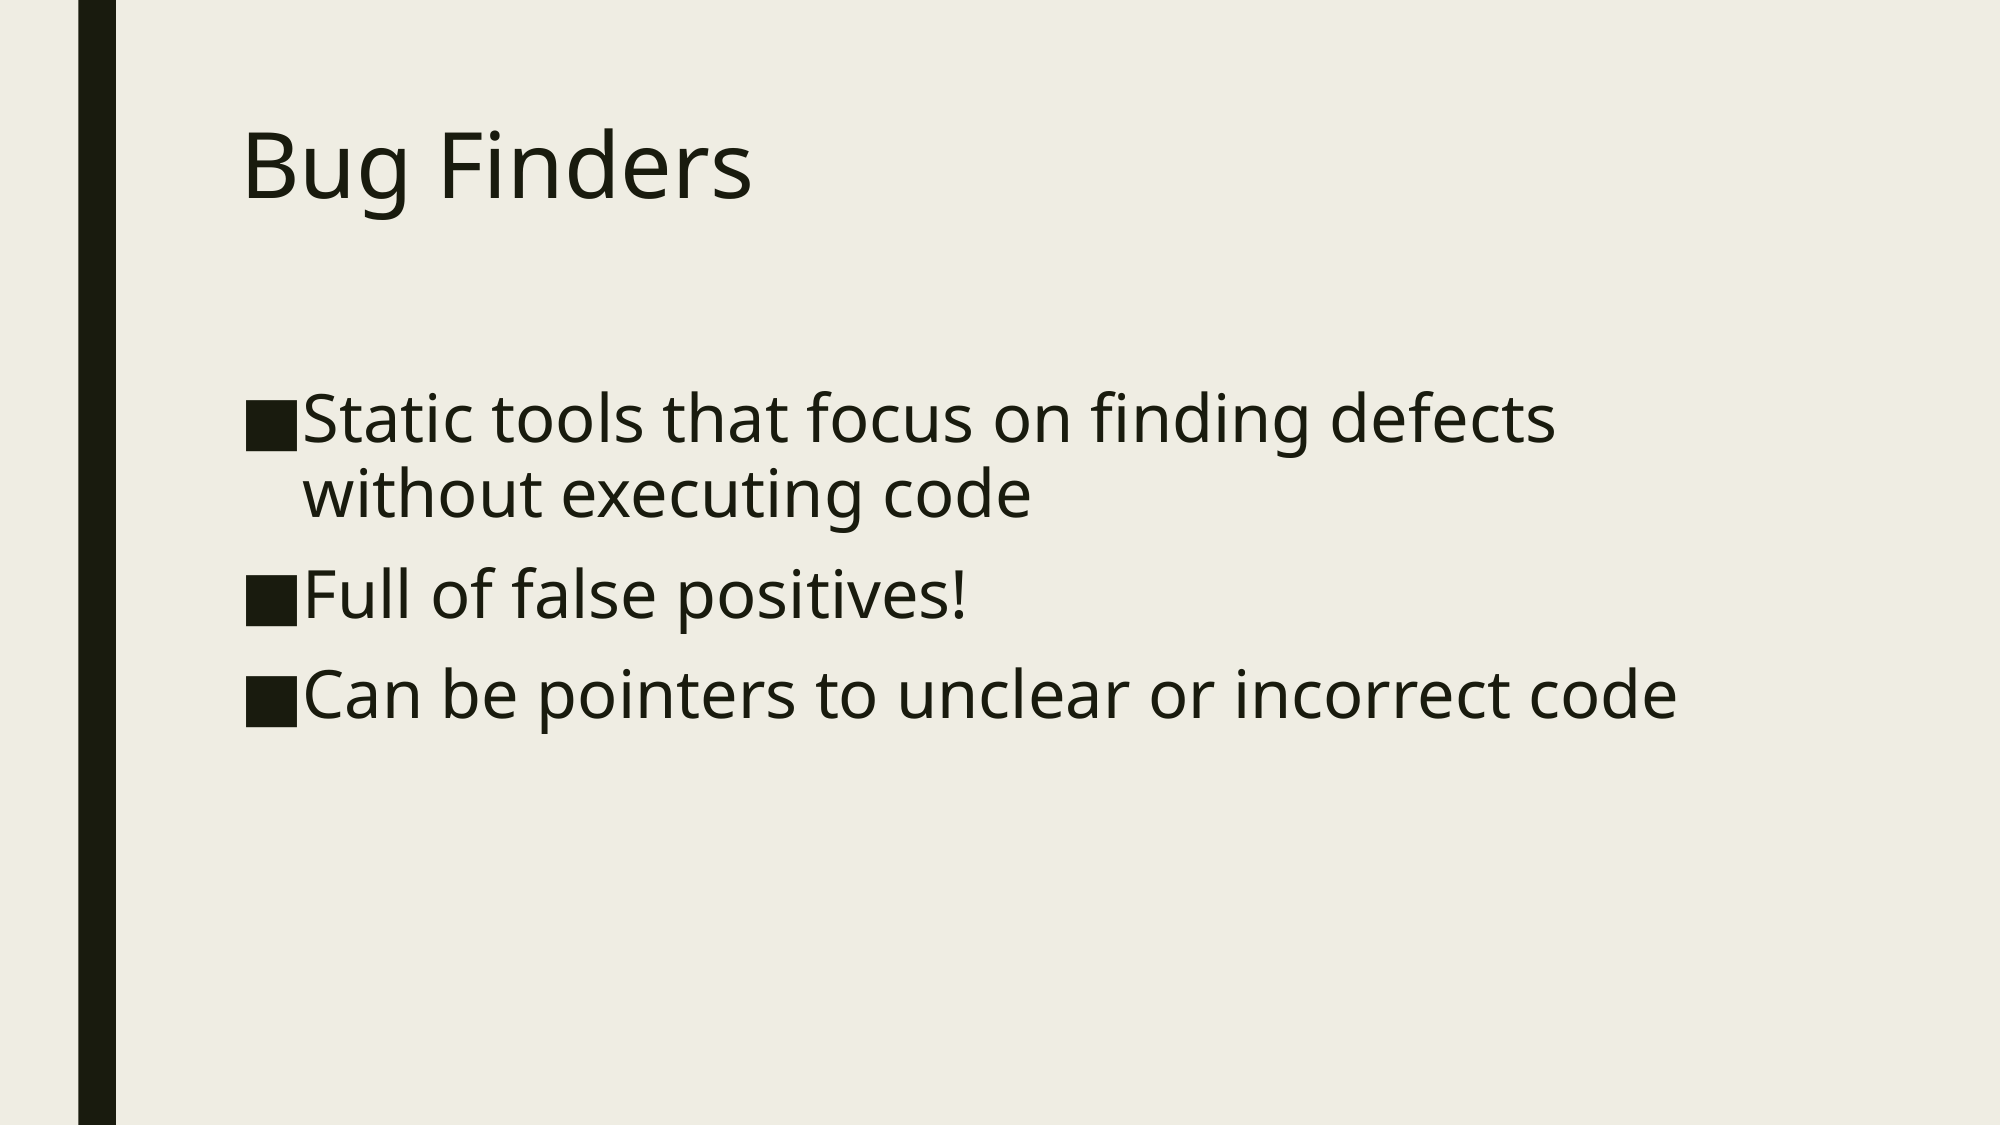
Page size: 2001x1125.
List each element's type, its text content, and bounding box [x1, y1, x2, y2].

title Bug Finders [225, 112, 1800, 357]
list Static tools that focus on finding defects without executing code Full of false positives! Can be pointers to unclear or incorrect code [225, 375, 1800, 963]
